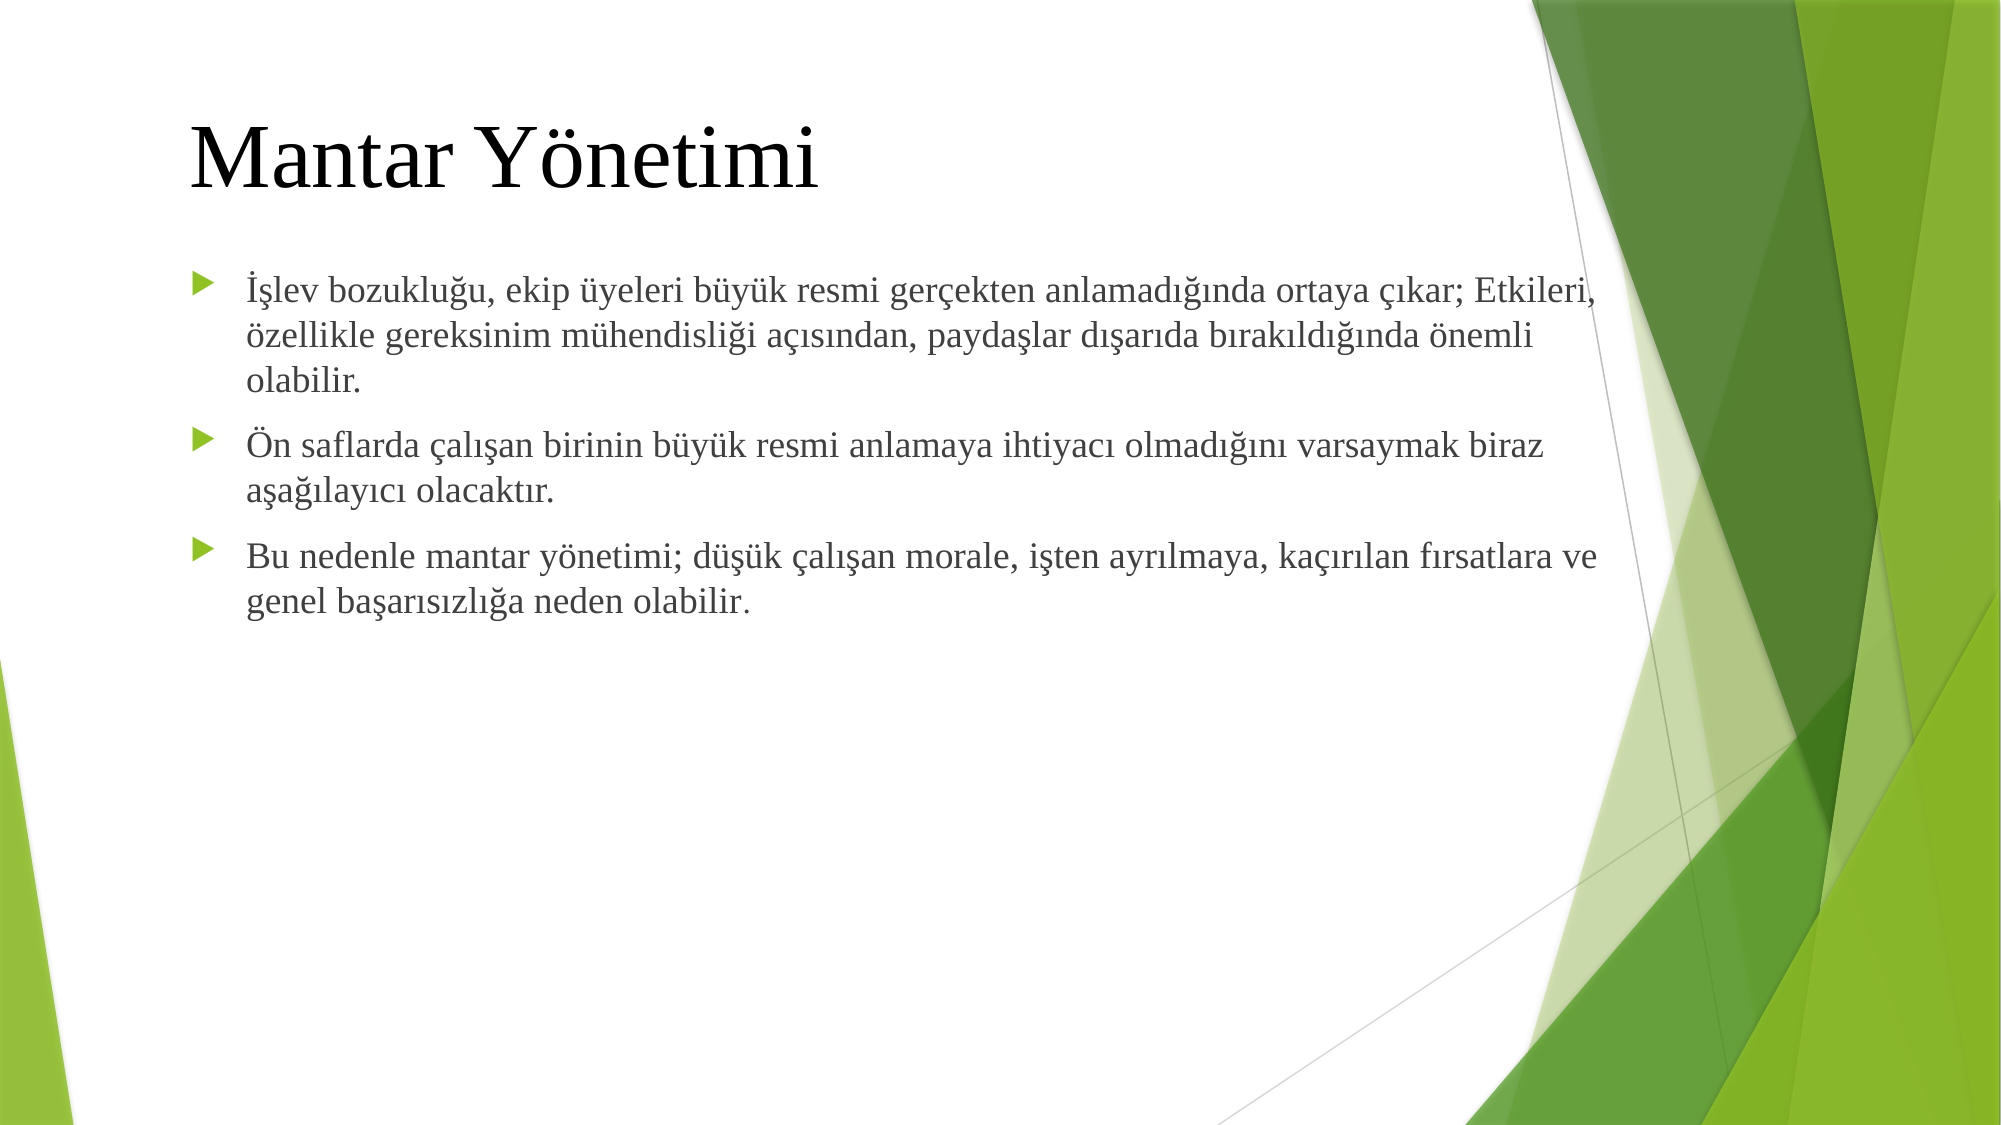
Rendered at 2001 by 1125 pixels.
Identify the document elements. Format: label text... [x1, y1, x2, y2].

text_box Mantar Yönetimi [174, 87, 1108, 213]
list İşlev bozukluğu, ekip üyeleri büyük resmi gerçekten anlamadığında ortaya çıkar; Etkileri, özellikle gereksinim mühendisliği açısından, paydaşlar dışarıda bırakıldığında önemli olabilir. Ön saflarda çalışan birinin büyük resmi anlamaya ihtiyacı olmadığını varsaymak biraz aşağılayıcı olacaktır. Bu nedenle mantar yönetimi; düşük çalışan morale, işten ayrılmaya, kaçırılan fırsatlara ve genel başarısızlığa neden olabilir. [174, 257, 1638, 877]
